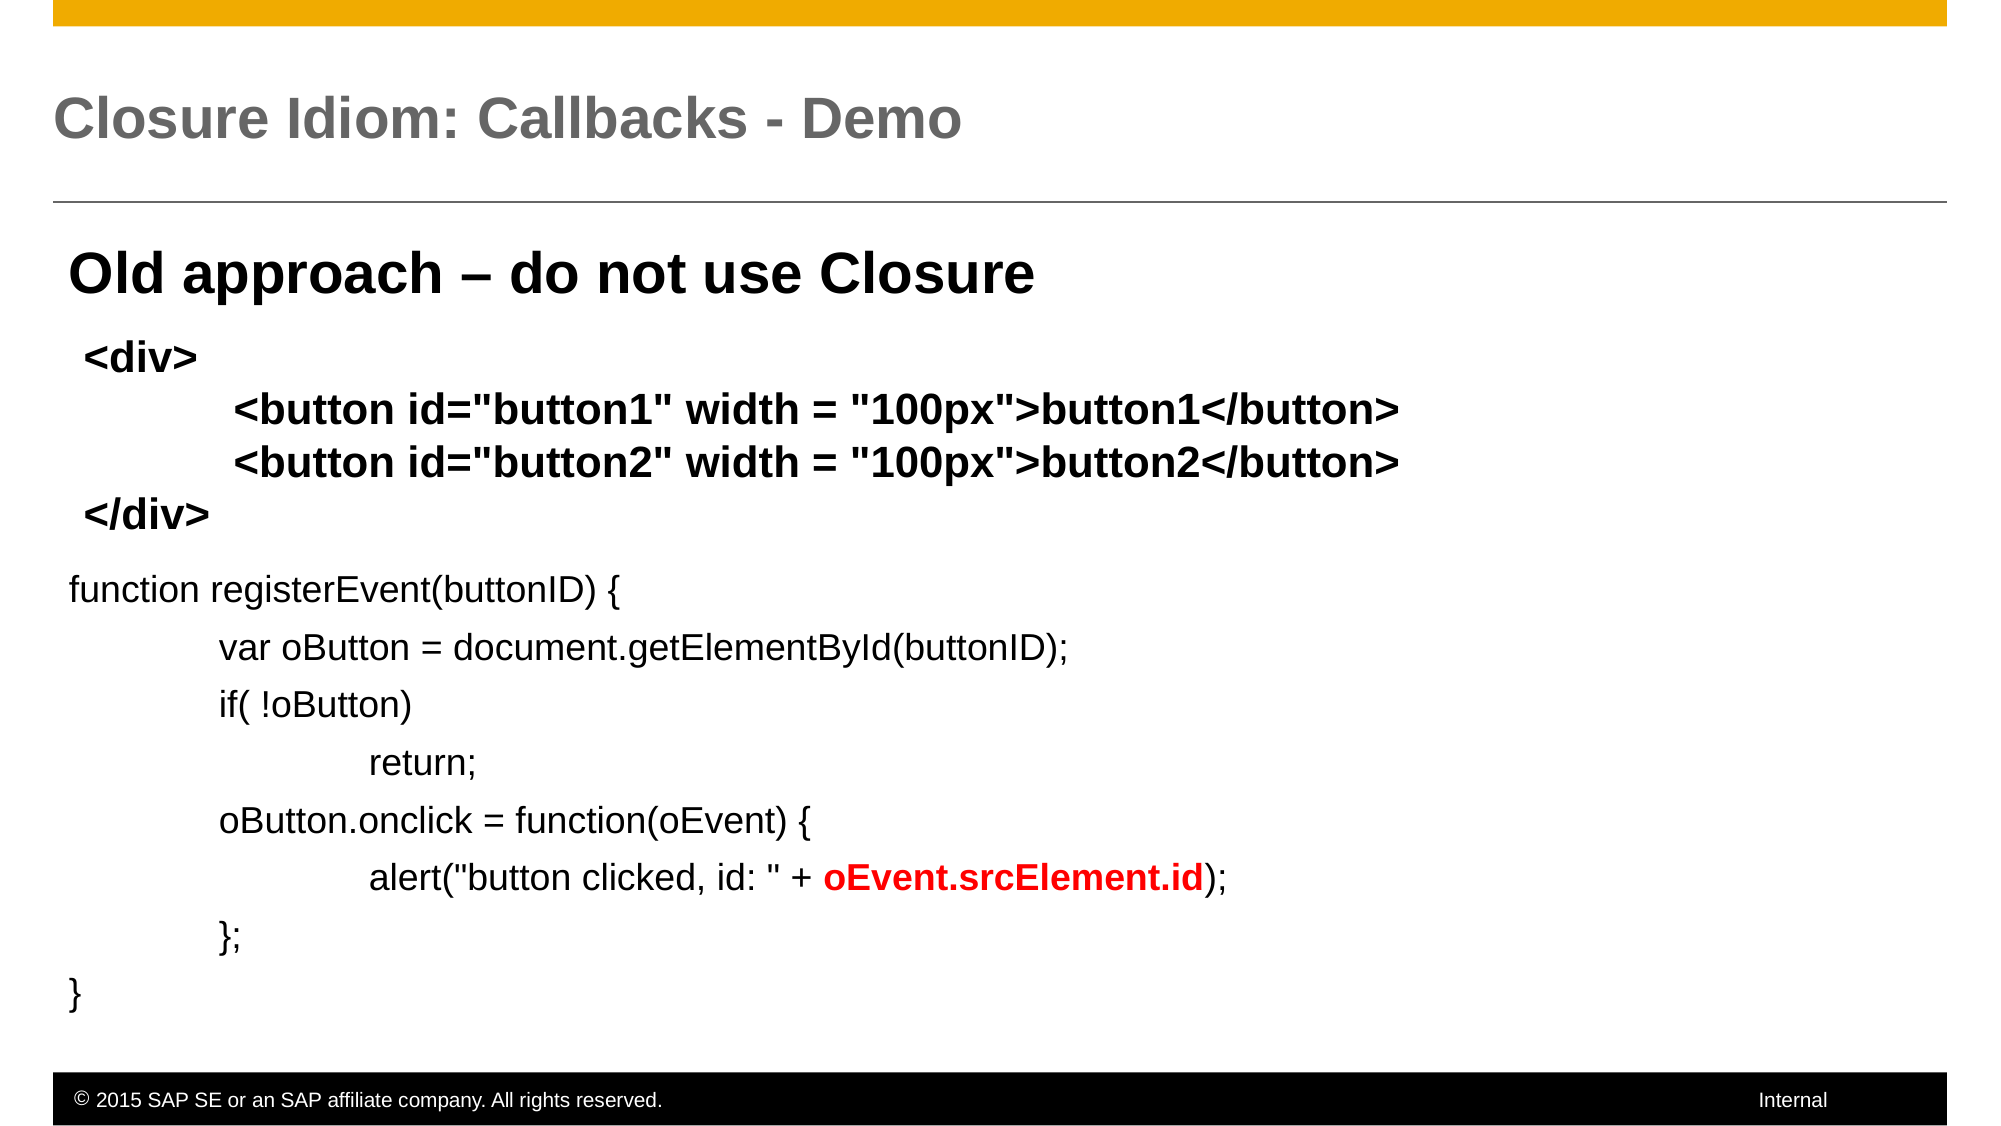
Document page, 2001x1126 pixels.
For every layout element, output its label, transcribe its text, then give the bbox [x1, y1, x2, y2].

text_box function registerEvent(buttonID) { var oButton = document.getElementById(buttonID); if( !oButton) return; oButton.onclick = function(oEvent) { alert("button clicked, id: " + oEvent.srcElement.id); }; } [68, 565, 1721, 1014]
text_box <div> <button id="button1" width = "100px">button1</button> <button id="button2" width = "100px">button2</button> </div> [68, 320, 1766, 546]
text_box Old approach – do not use Closure [68, 235, 1766, 306]
title Closure Idiom: Callbacks - Demo [53, 53, 1947, 178]
